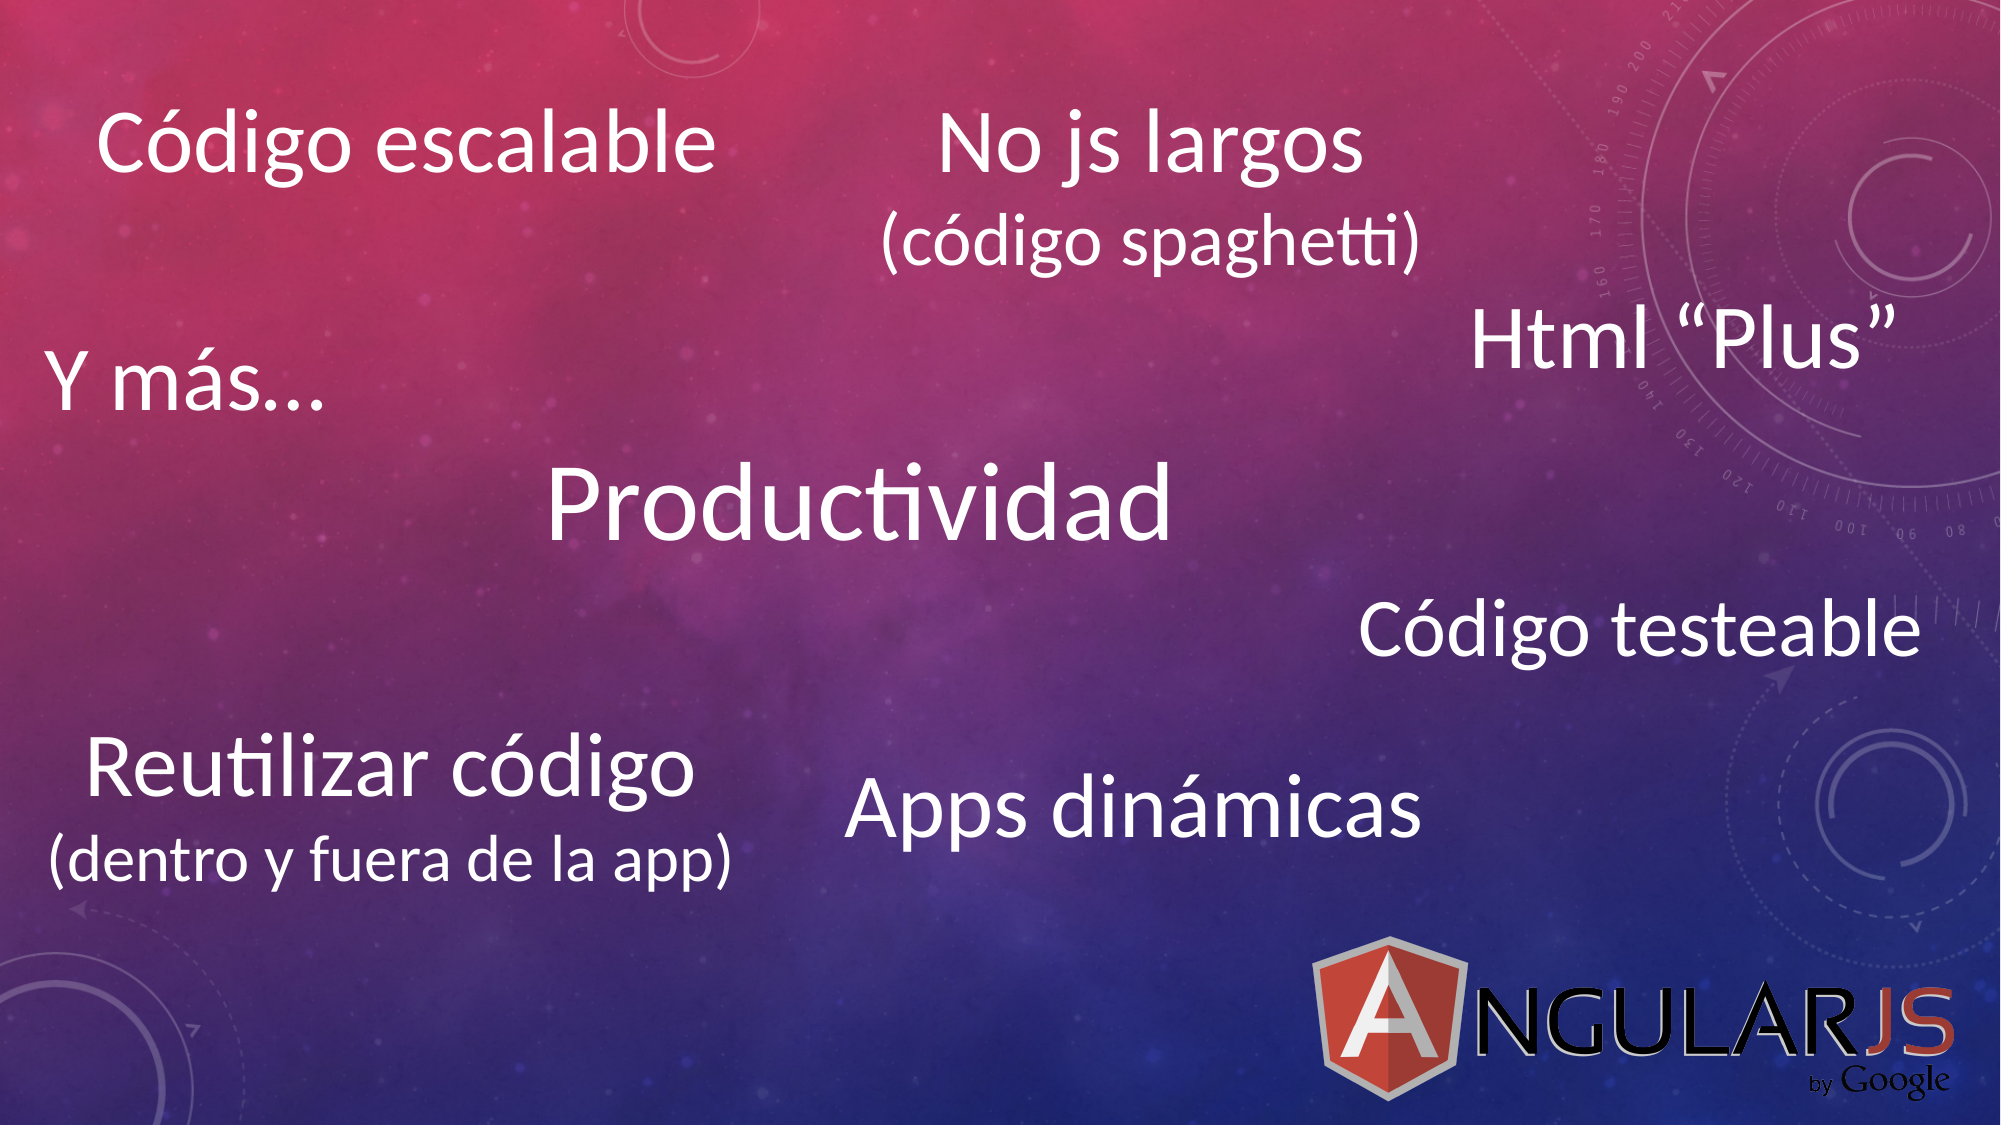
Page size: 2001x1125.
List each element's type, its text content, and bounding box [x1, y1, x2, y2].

text_box Reutilizar código (dentro y fuera de la app) [32, 697, 750, 903]
text_box Y más… [29, 311, 342, 437]
text_box Código testeable [1343, 566, 1939, 681]
text_box Apps dinámicas [830, 738, 1440, 863]
text_box Productividad [529, 420, 1191, 571]
picture [0, 0, 2001, 1125]
text_box Html “Plus” [1454, 269, 1918, 395]
text_box No js largos (código spaghetti) [864, 73, 1439, 288]
text_box Código escalable [81, 73, 734, 198]
